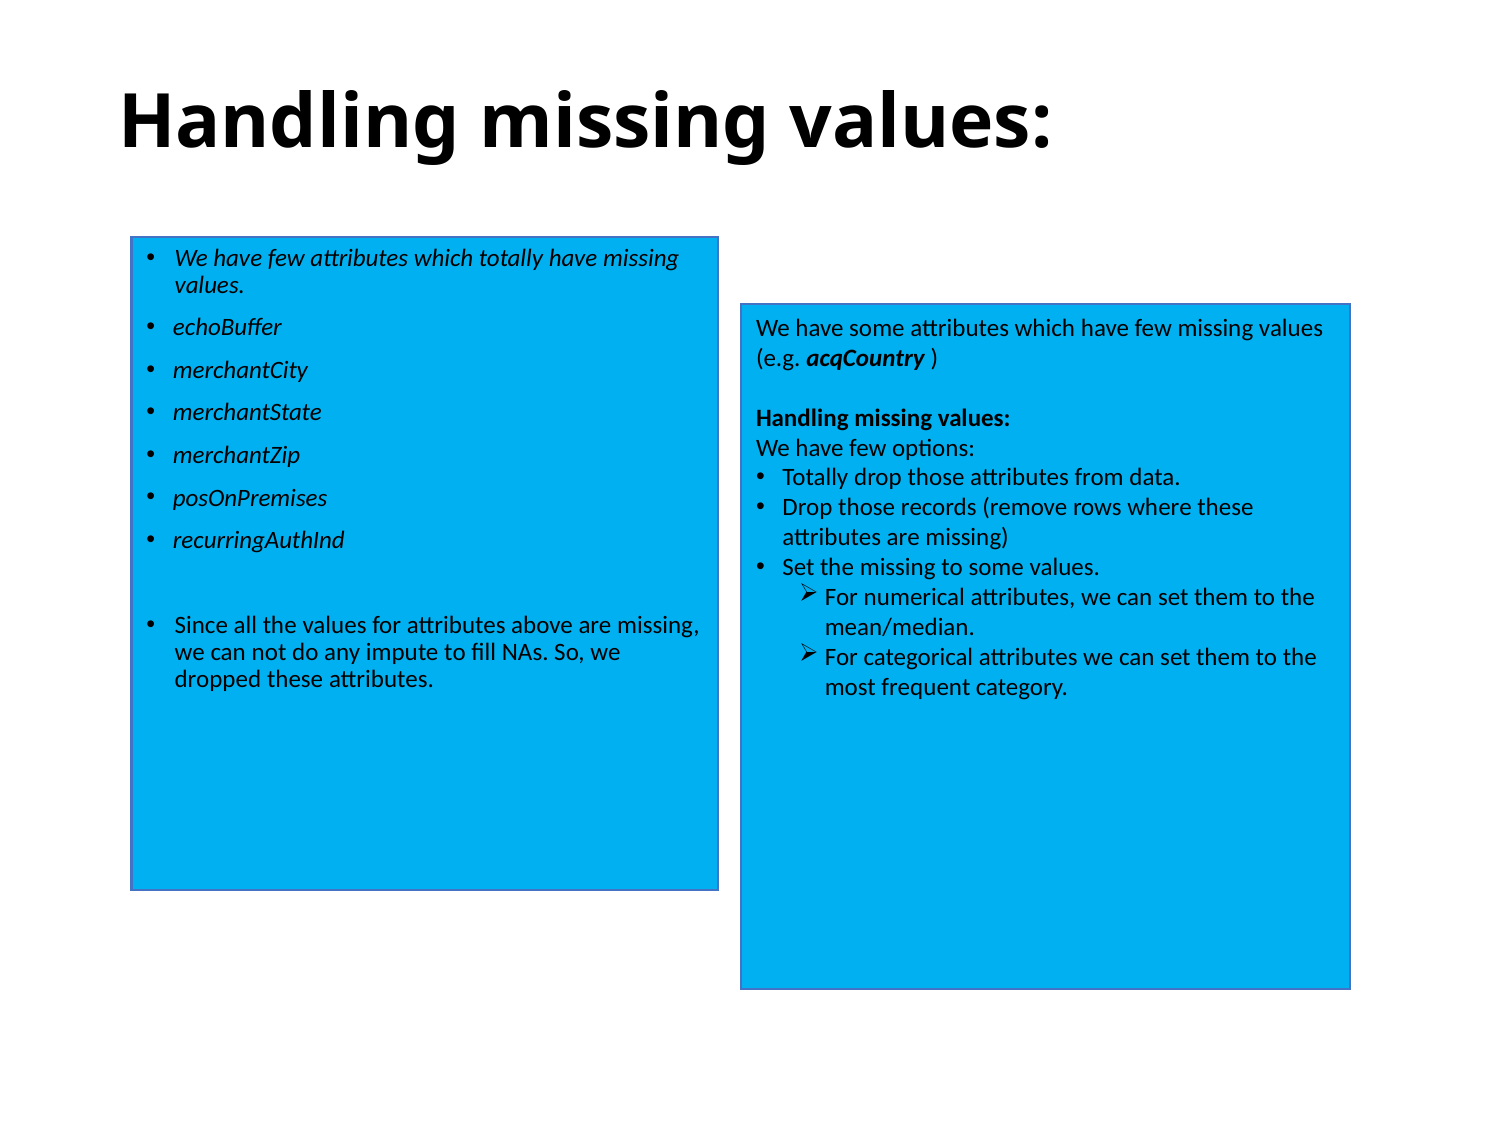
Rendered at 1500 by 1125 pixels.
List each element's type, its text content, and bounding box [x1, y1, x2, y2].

title Handling missing values: [103, 59, 1397, 278]
list We have few attributes which totally have missing values. echoBuffer merchantCity merchantState merchantZip posOnPremises recurringAuthInd Since all the values for attributes above are missing, we can not do any impute to fill NAs. So, we dropped these attributes. [130, 236, 719, 891]
text_box We have some attributes which have few missing values (e.g. acqCountry ) Handling missing values: We have few options: Totally drop those attributes from data. Drop those records (remove rows where these attributes are missing) Set the missing to some values. For numerical attributes, we can set them to the mean/median. For categorical attributes we can set them to the most frequent category. [740, 303, 1351, 990]
